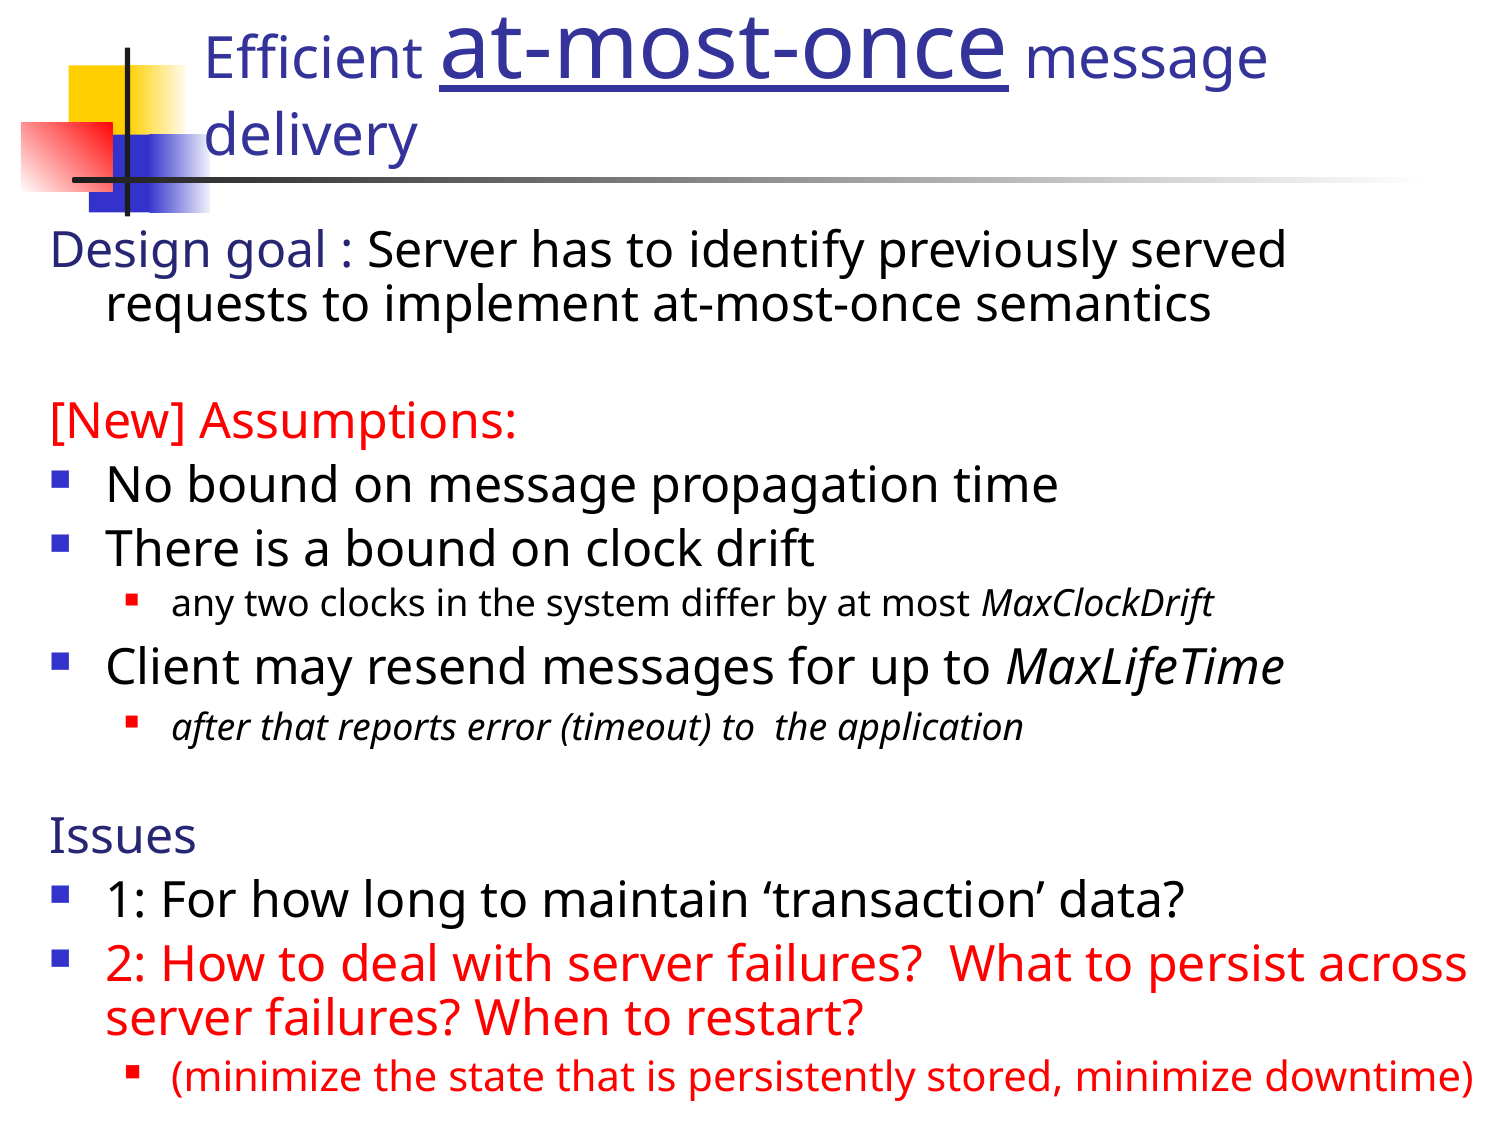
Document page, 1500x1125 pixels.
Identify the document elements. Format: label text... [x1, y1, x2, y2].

list Design goal : Server has to identify previously served requests to implement at-most-once semantics [New] Assumptions: No bound on message propagation time There is a bound on clock drift any two clocks in the system differ by at most MaxClockDrift Client may resend messages for up to MaxLifeTime after that reports error (timeout) to the application Issues 1: For how long to maintain ‘transaction’ data? 2: How to deal with server failures? What to persist across server failures? When to restart? (minimize the state that is persistently stored, minimize downtime) [34, 216, 1500, 1091]
title Efficient at-most-once message delivery [188, 35, 1500, 175]
